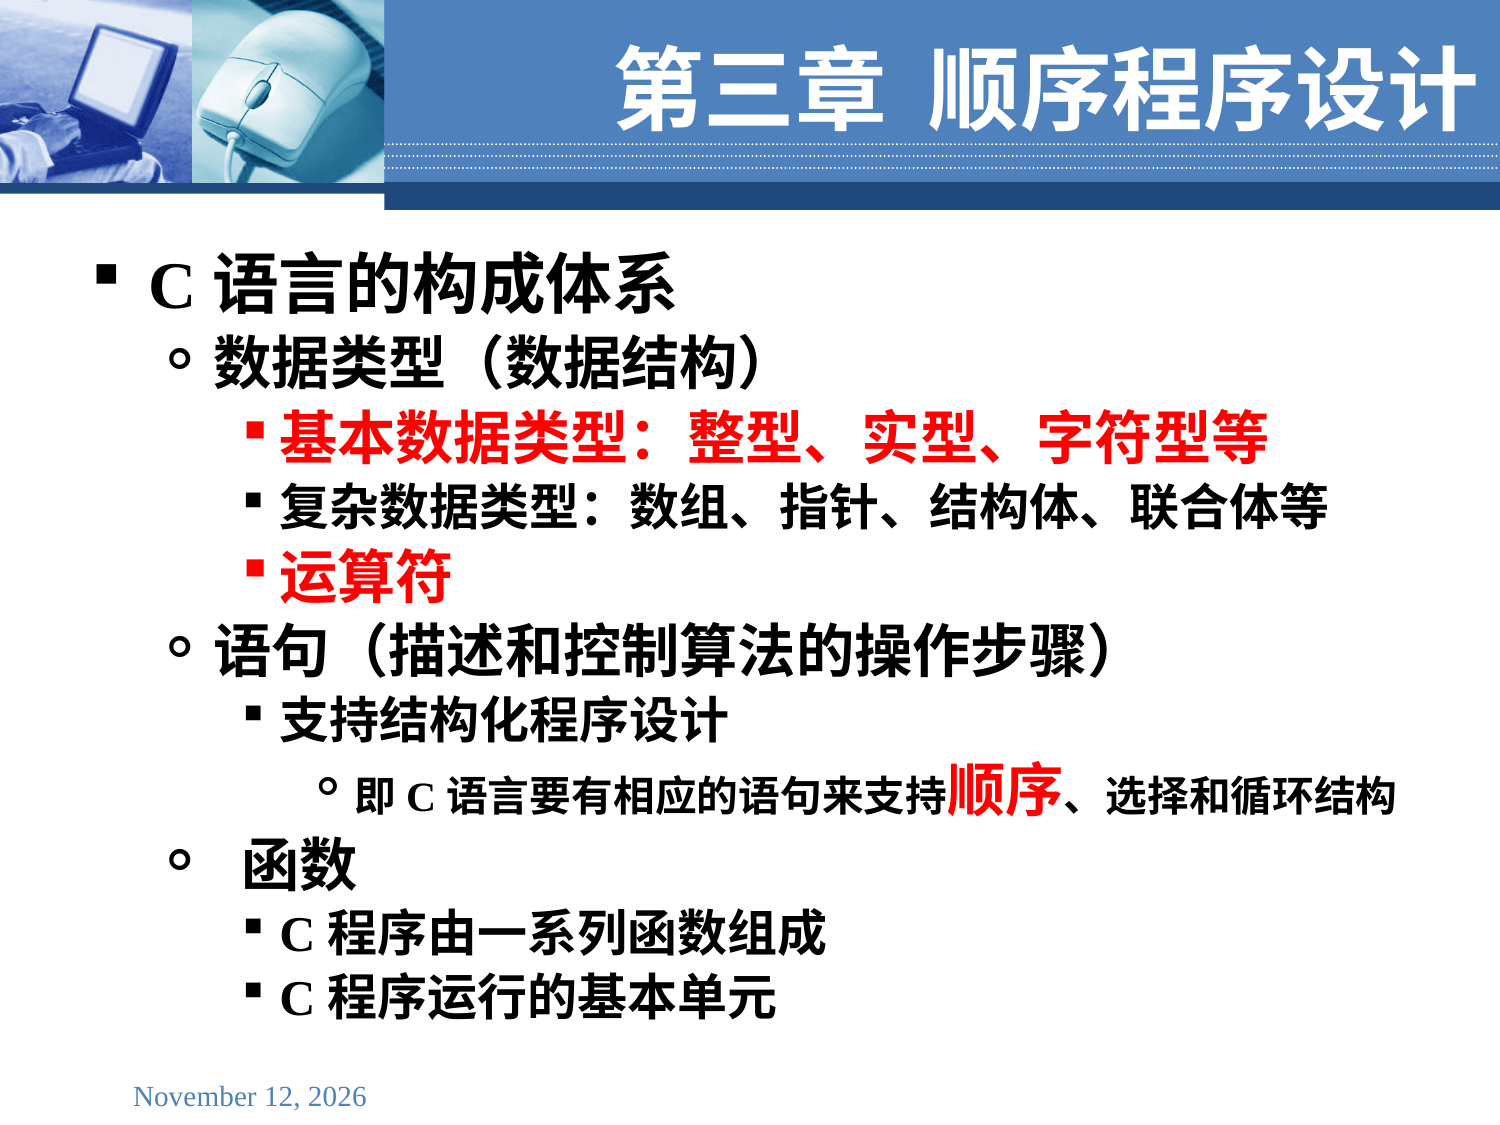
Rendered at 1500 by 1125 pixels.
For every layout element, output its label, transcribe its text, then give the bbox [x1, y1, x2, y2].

picture [0, 0, 385, 183]
text_box 第三章 顺序程序设计 [456, 42, 1495, 131]
list C语言的构成体系 数据类型（数据结构） 基本数据类型：整型、实型、字符型等 复杂数据类型：数组、指针、结构体、联合体等 运算符 语句（描述和控制算法的操作步骤） 支持结构化程序设计 即C语言要有相应的语句来支持顺序、选择和循环结构 函数 C程序由一系列函数组成 C程序运行的基本单元 [76, 243, 1448, 1045]
text_box September 15, 2024 [75, 1069, 425, 1110]
